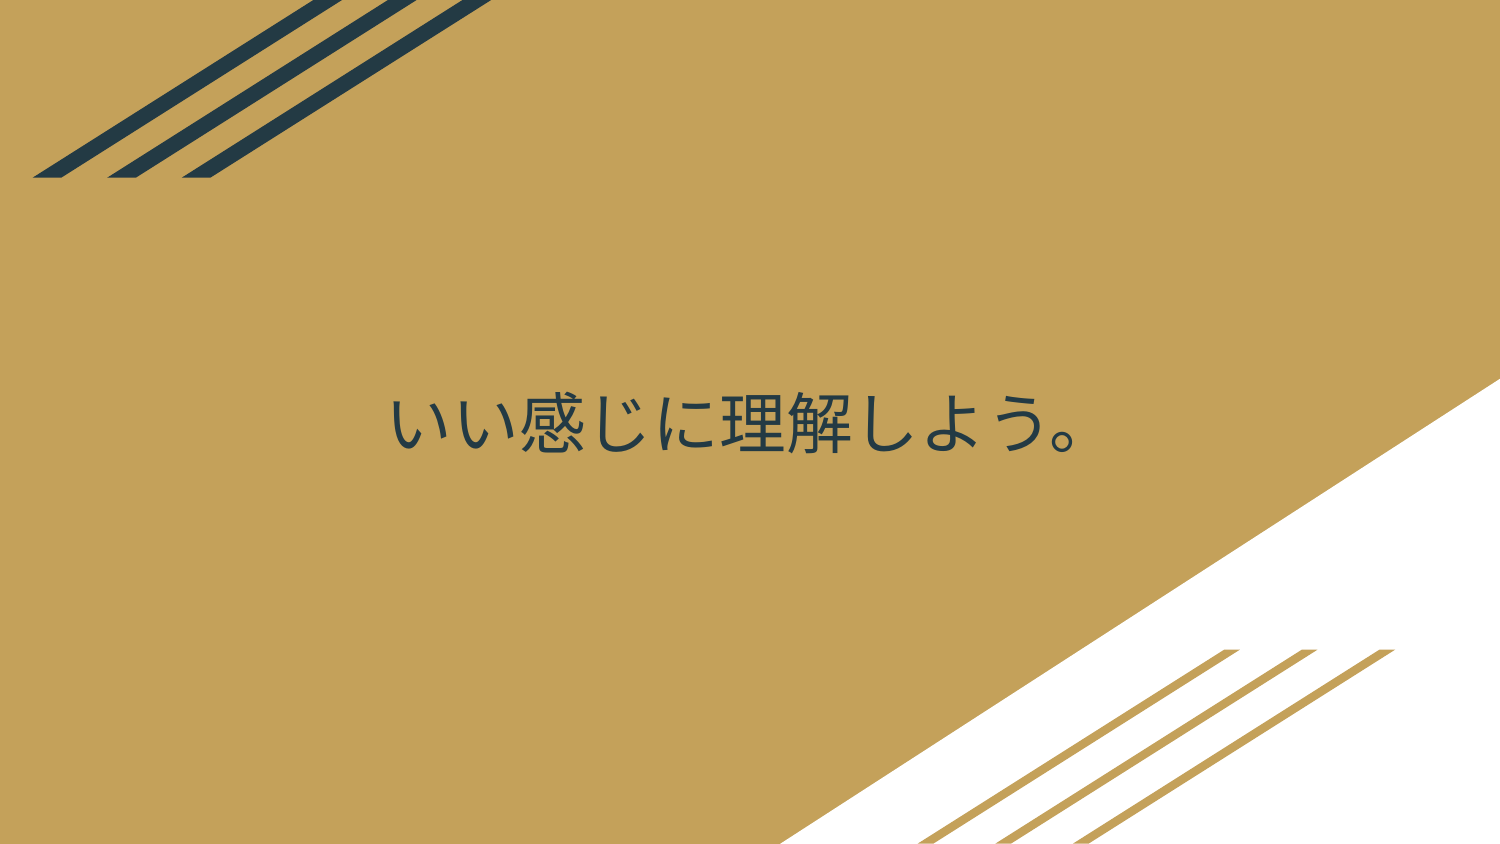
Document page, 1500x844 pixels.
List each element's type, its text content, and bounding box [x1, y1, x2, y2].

title いい感じに理解しよう。 [309, 286, 1192, 557]
